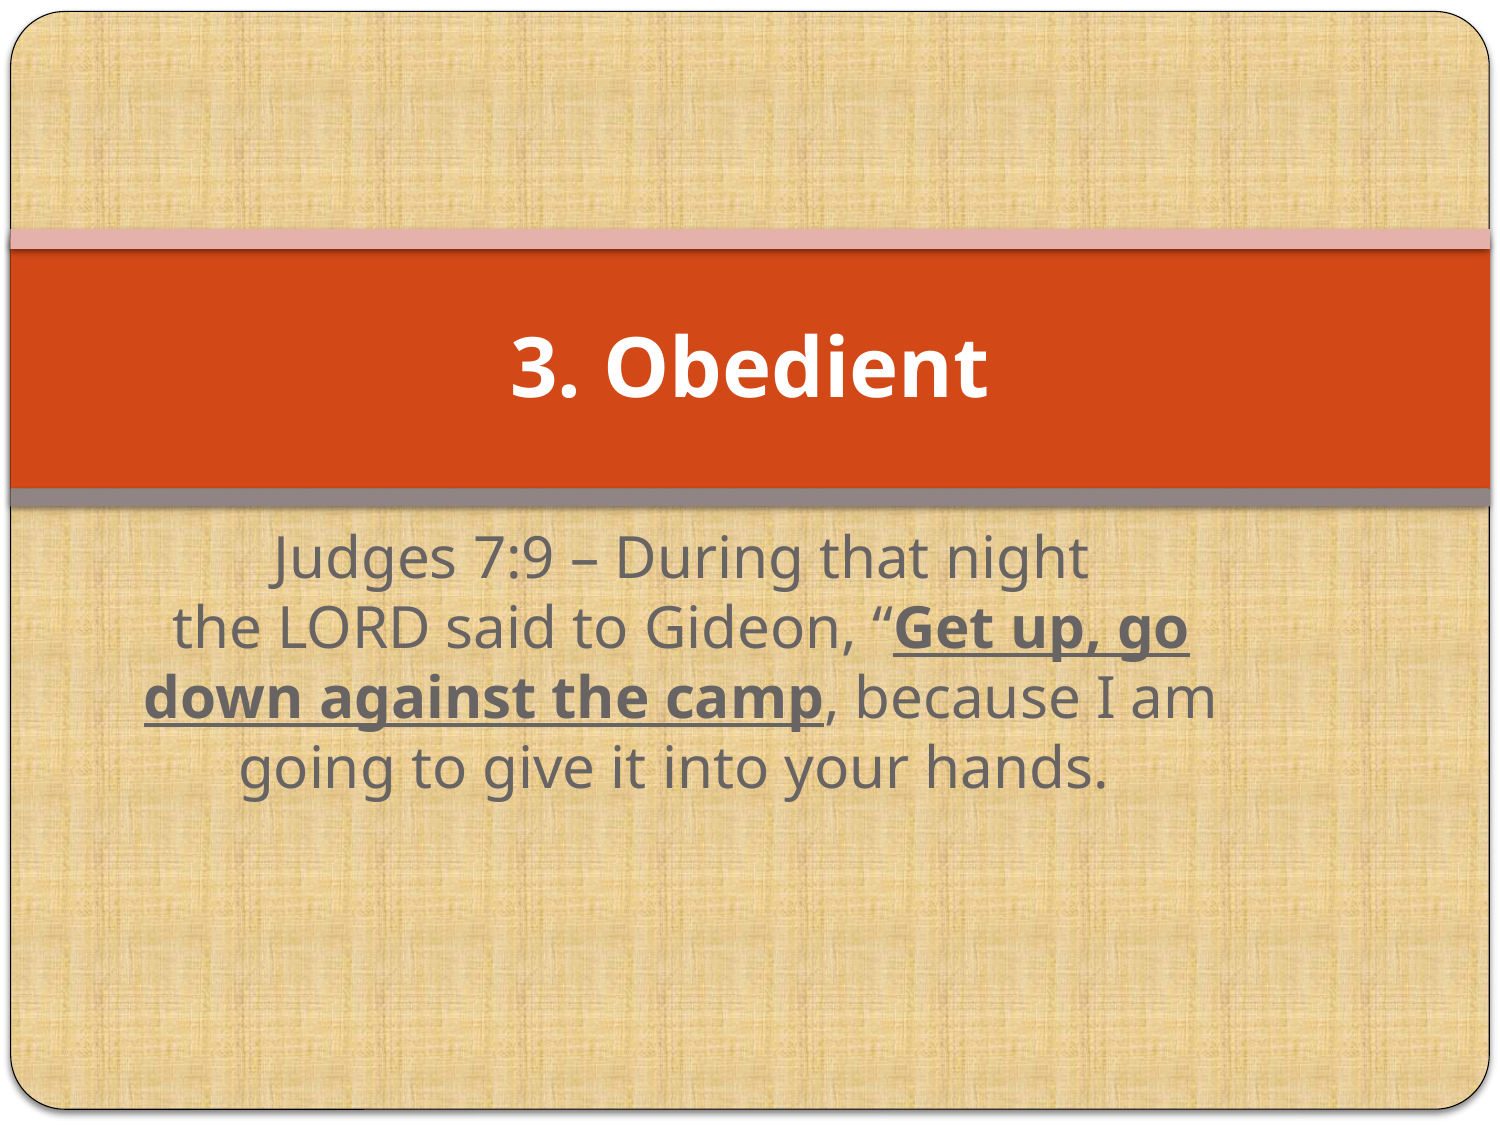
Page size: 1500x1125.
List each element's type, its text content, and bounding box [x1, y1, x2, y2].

picture [12, 507, 1488, 1108]
picture [12, 12, 1488, 229]
subtitle Judges 7:9 – During that night the Lord said to Gideon, “Get up, go down against the camp, because I am going to give it into your hands. [112, 512, 1250, 600]
title 3. Obedient [75, 247, 1425, 489]
